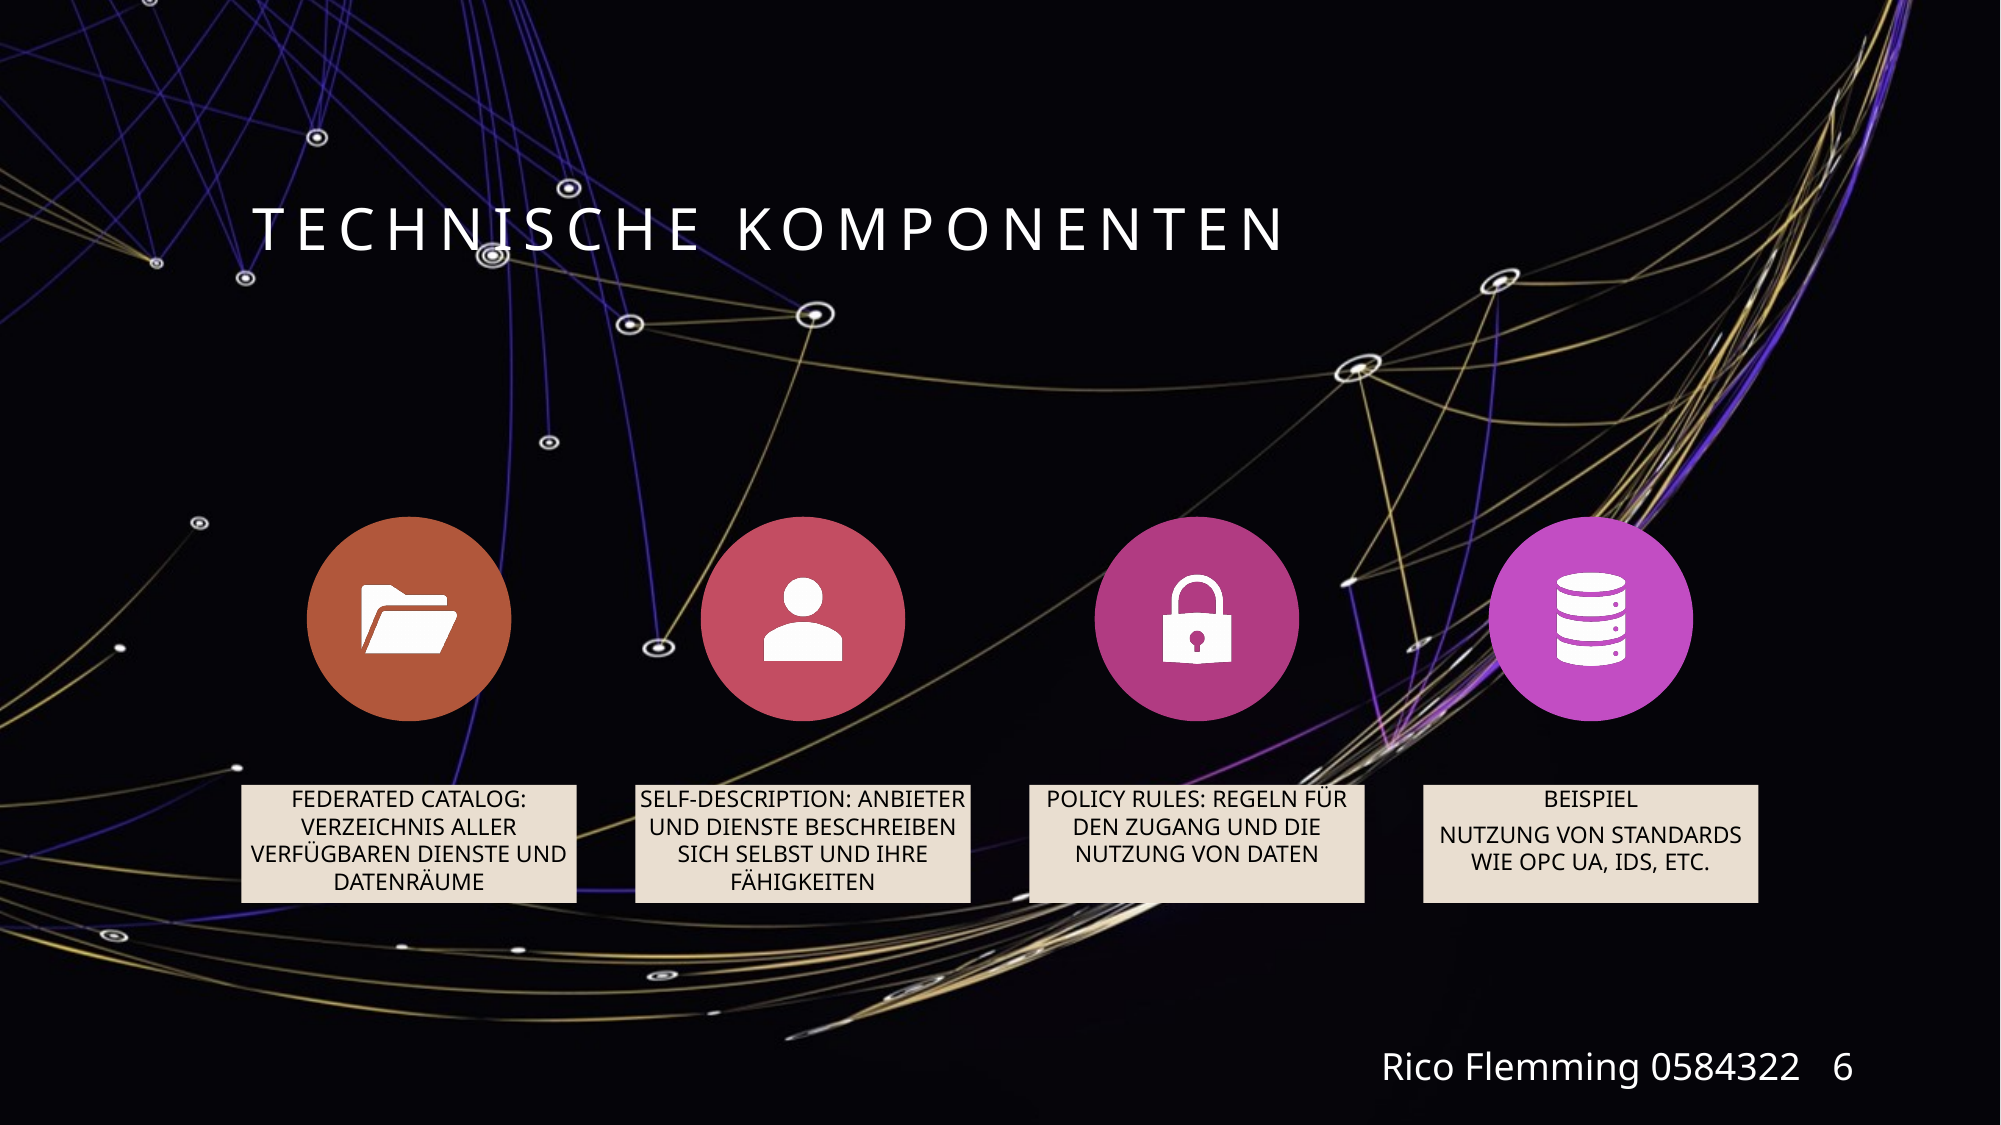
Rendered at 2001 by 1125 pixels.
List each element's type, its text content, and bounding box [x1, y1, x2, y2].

text_box 6 [1817, 1035, 1865, 1095]
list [212, 440, 1788, 979]
title Technische Komponenten [237, 164, 1788, 277]
text_box [0, 0, 2000, 1125]
text_box Rico Flemming 0584322 [1366, 1035, 1817, 1095]
